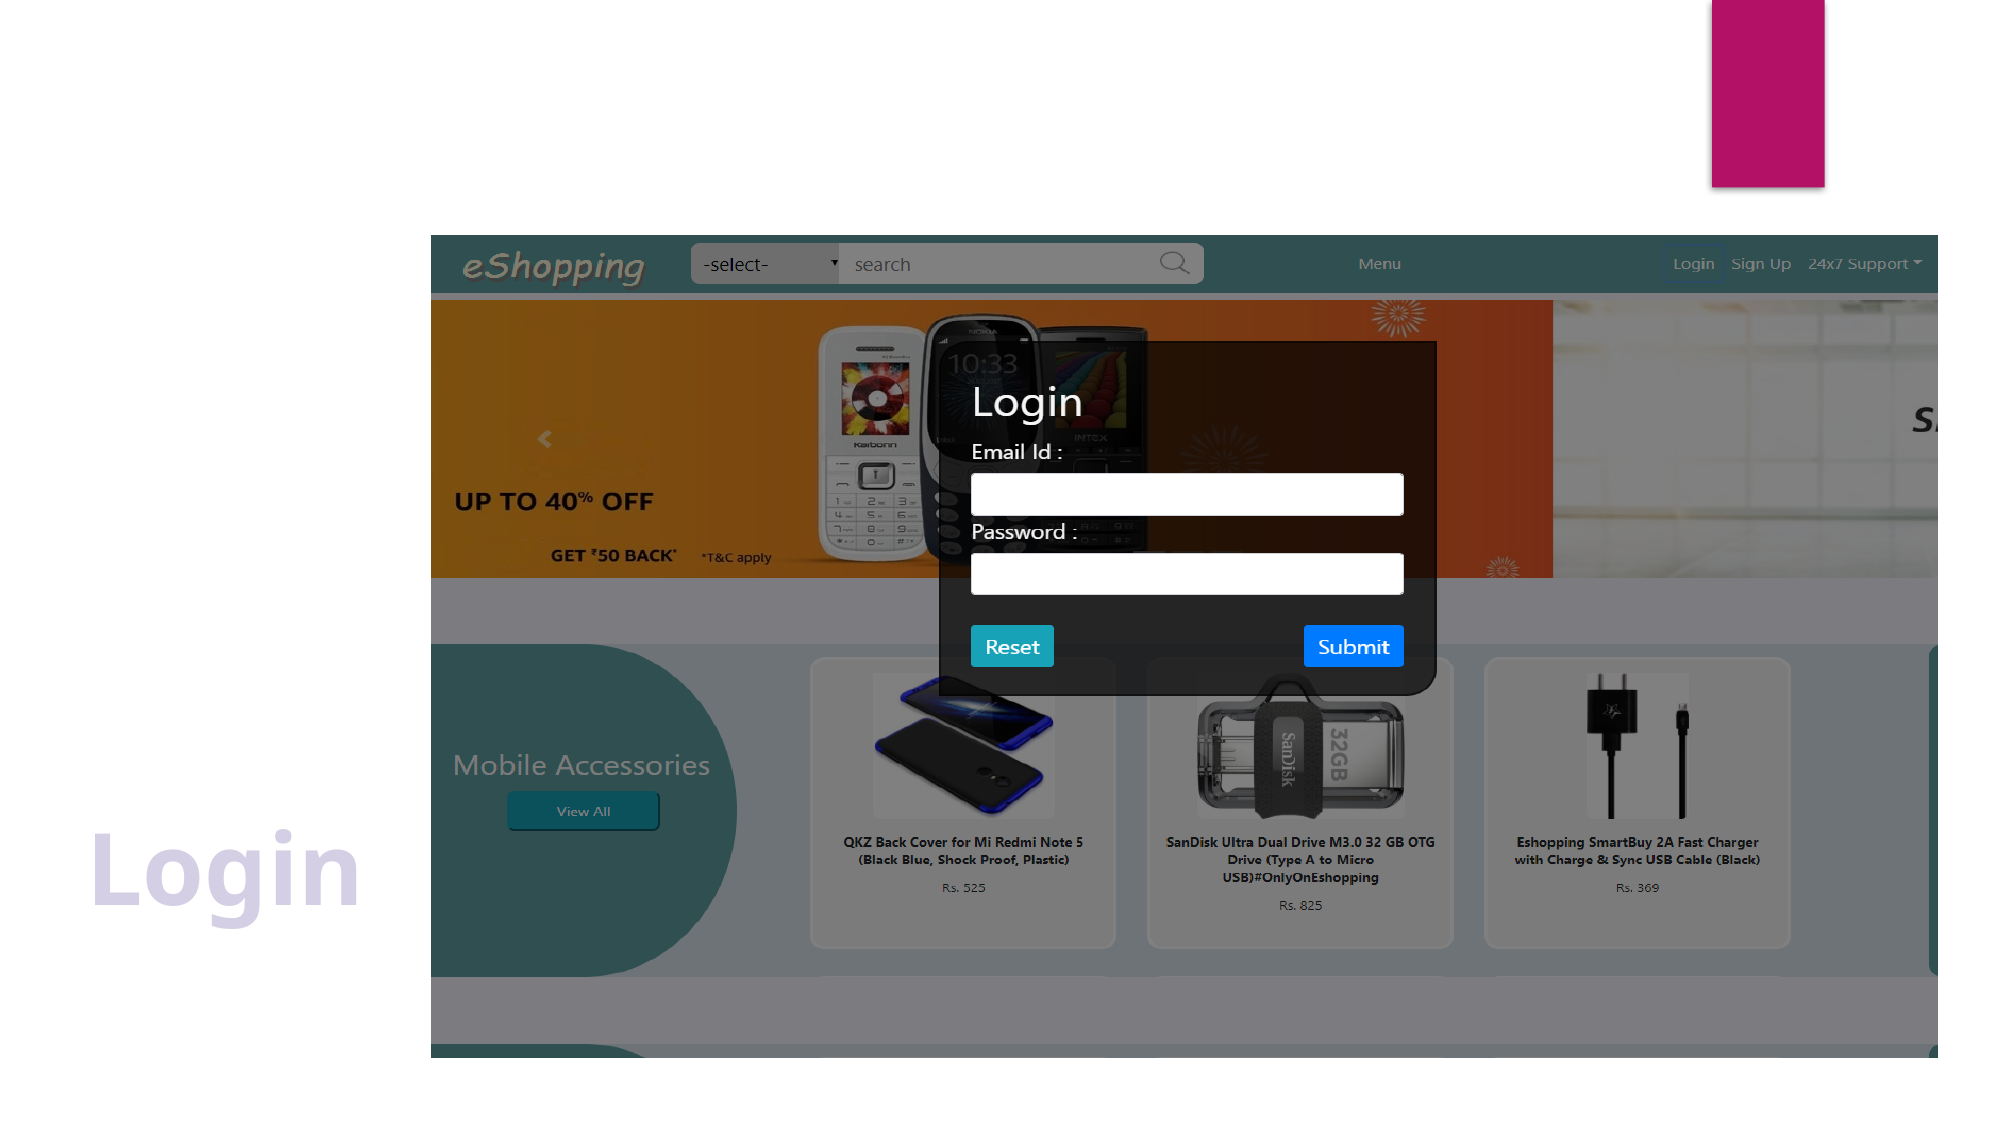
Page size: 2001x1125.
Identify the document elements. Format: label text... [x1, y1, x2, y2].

text_box Login [40, 797, 410, 933]
picture [430, 235, 1938, 1058]
